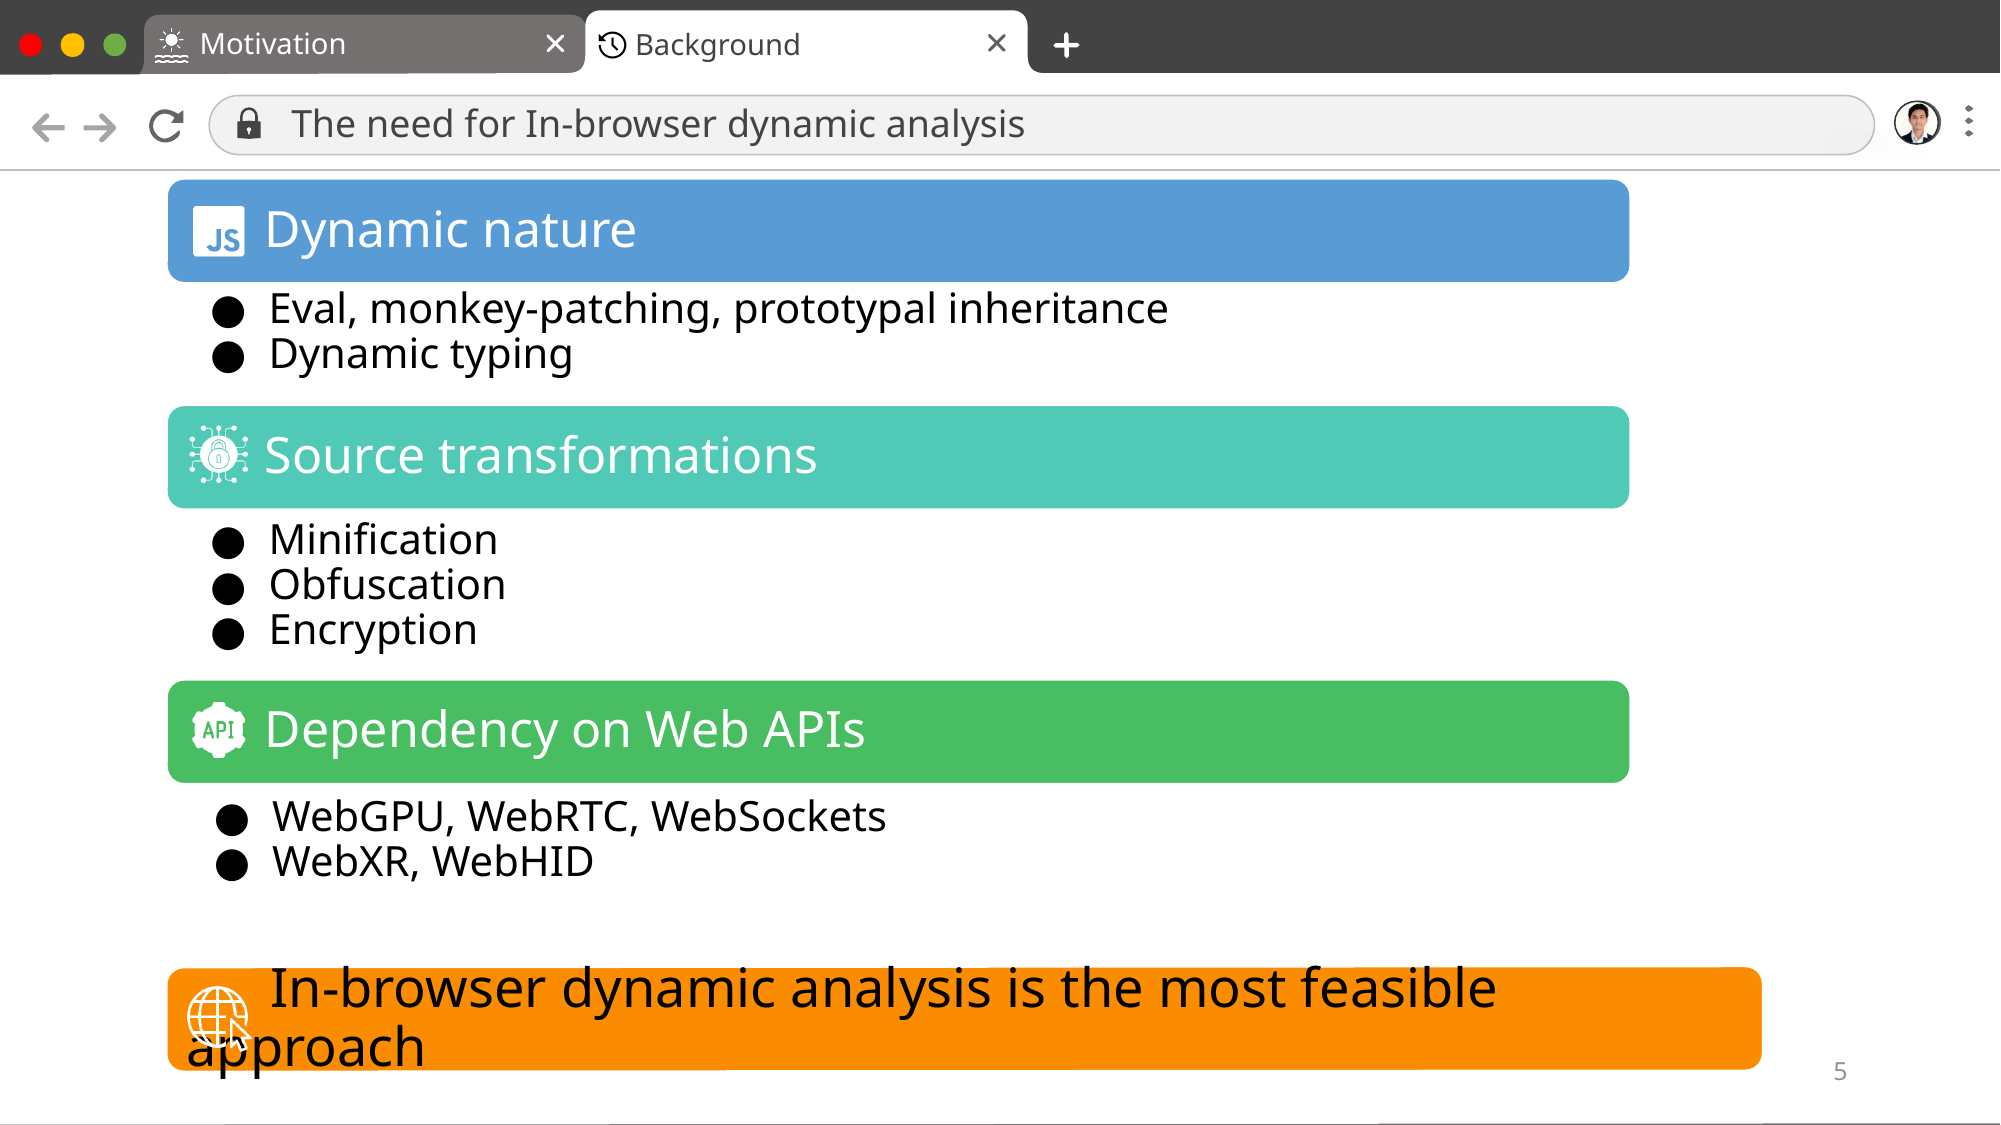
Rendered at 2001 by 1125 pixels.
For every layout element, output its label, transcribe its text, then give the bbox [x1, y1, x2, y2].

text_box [166, 178, 1764, 1072]
picture [151, 25, 192, 65]
picture [595, 28, 630, 62]
picture [1896, 103, 1937, 143]
picture [188, 423, 249, 484]
slide_number 5 [1412, 1042, 1863, 1103]
picture [184, 983, 253, 1053]
picture [188, 699, 249, 760]
picture [188, 201, 249, 262]
list The need for In-browser dynamic analysis [276, 100, 1851, 151]
